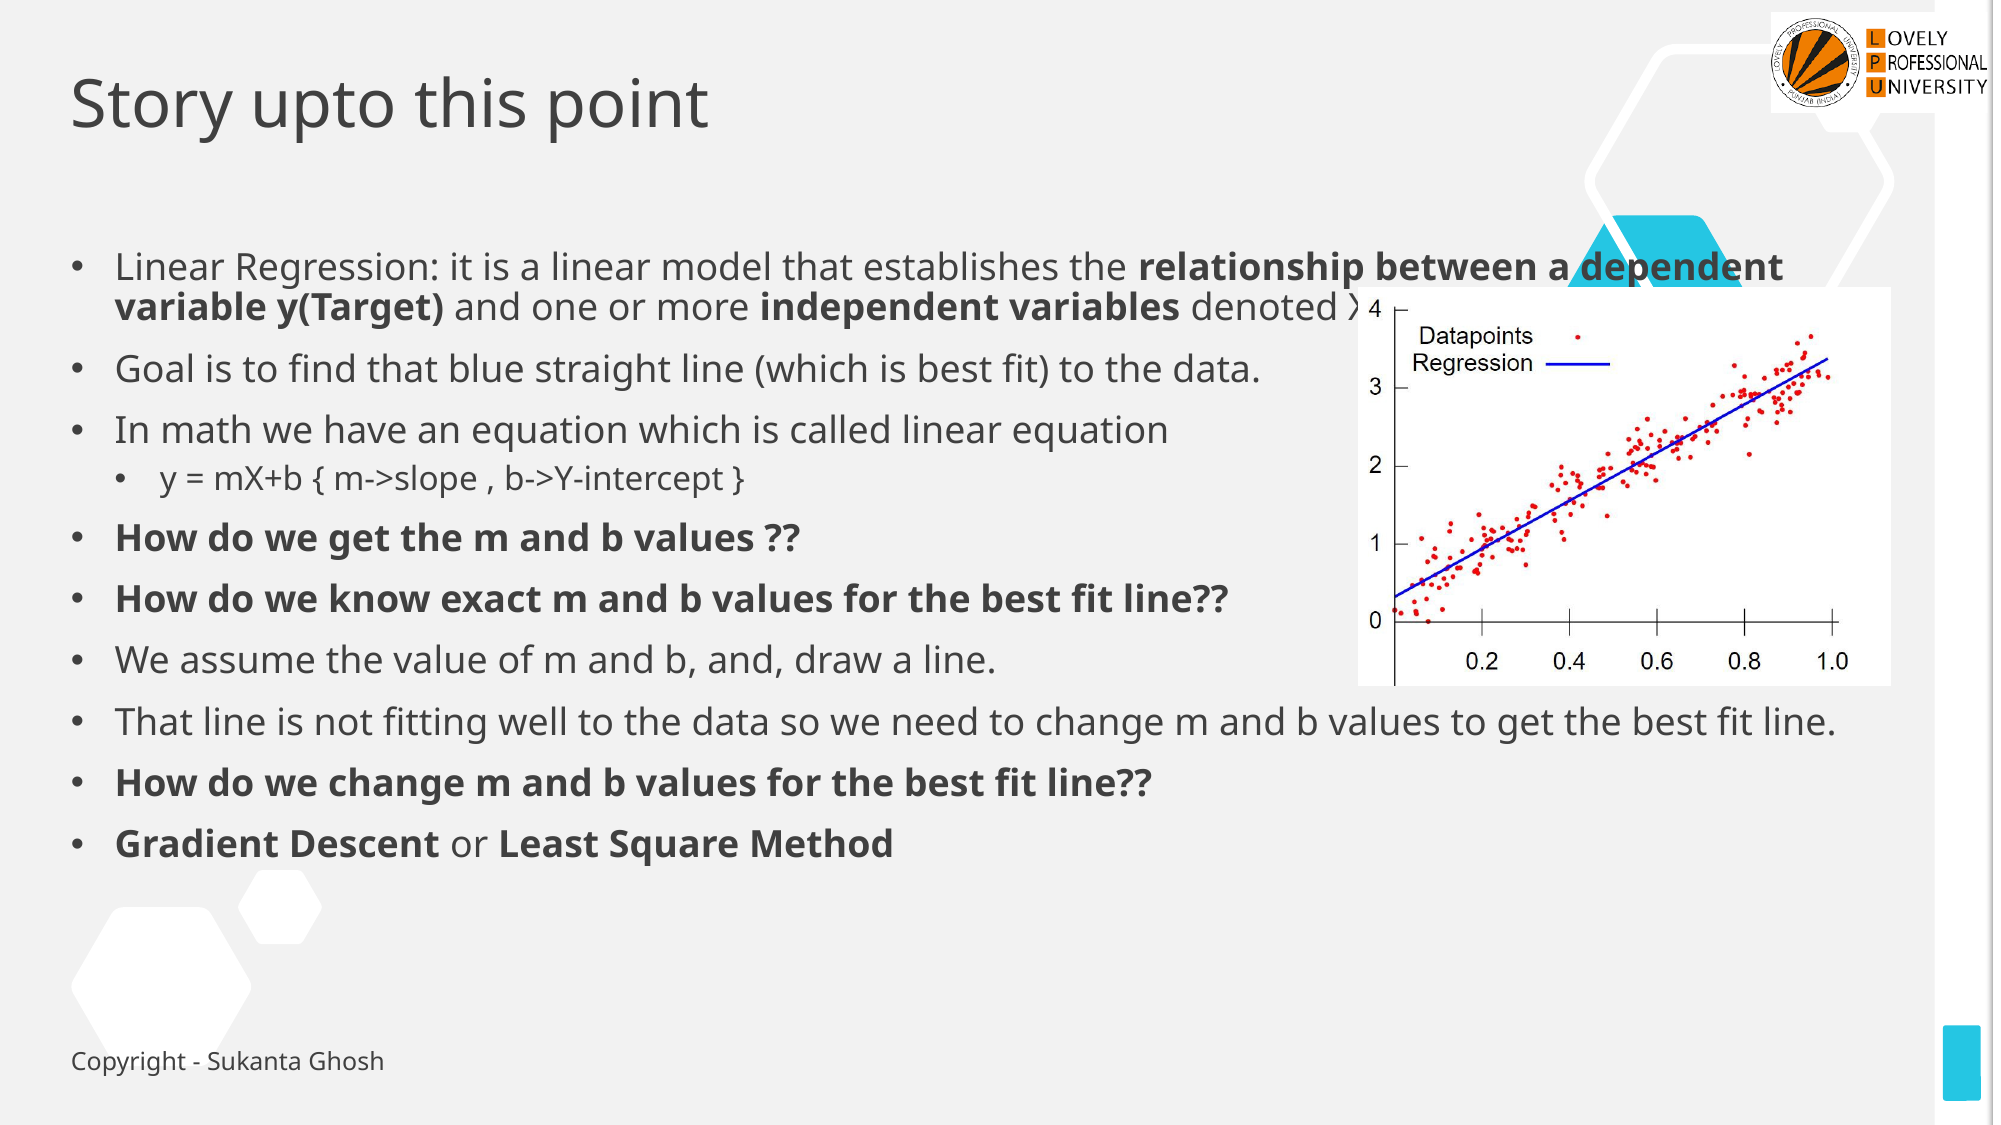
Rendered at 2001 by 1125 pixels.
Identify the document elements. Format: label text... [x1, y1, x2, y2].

picture [1770, 12, 1988, 113]
footer Copyright - Sukanta Ghosh [70, 1043, 971, 1077]
list Linear Regression: it is a linear model that establishes the relationship between a dependent variable y(Target) and one or more independent variables denoted X(Inputs). Goal is to find that blue straight line (which is best fit) to the data. In math we have an equation which is called linear equation y = mX+b { m->slope , b->Y-intercept } How do we get the m and b values ?? How do we know exact m and b values for the best fit line?? We assume the value of m and b, and, draw a line. That line is not fitting well to the data so we need to change m and b values to get the best fit line. How do we change m and b values for the best fit line?? Gradient Descent or Least Square Method [70, 248, 1930, 1016]
title Story upto this point [70, 70, 1930, 142]
picture [1358, 287, 1891, 687]
